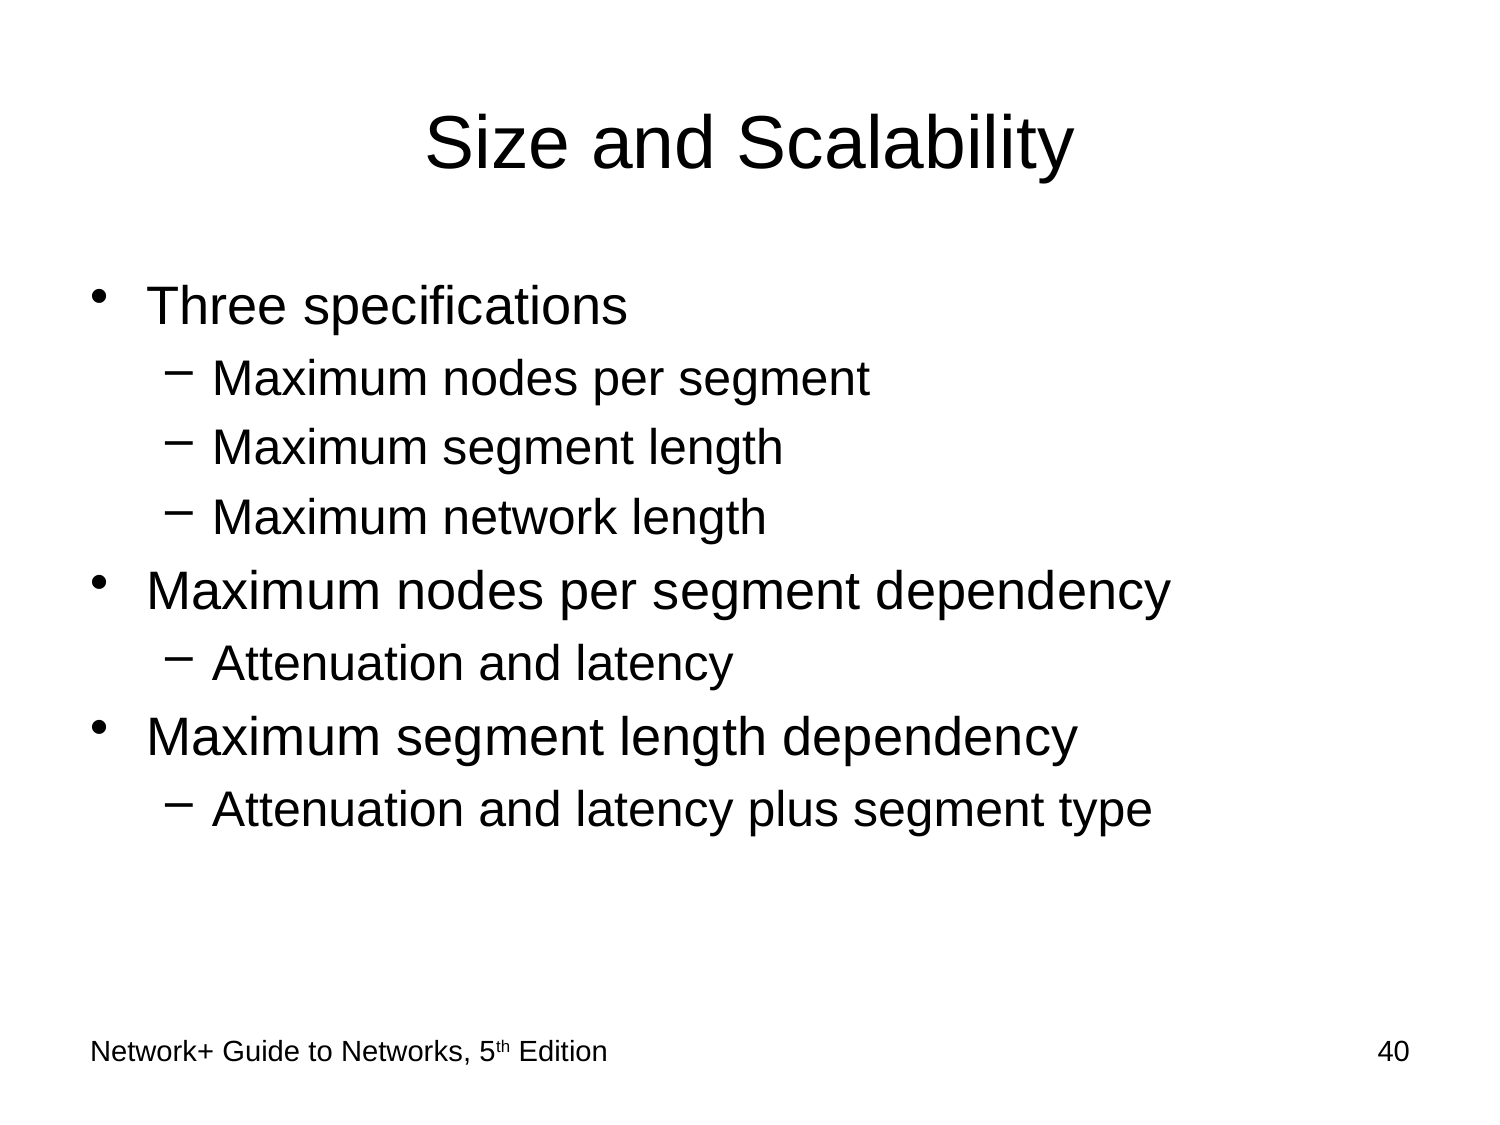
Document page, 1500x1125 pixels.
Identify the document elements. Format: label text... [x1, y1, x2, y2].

slide_number 40 [1074, 1024, 1426, 1103]
title Size and Scalability [75, 45, 1425, 233]
footer Network+ Guide to Networks, 5th Edition [74, 1024, 988, 1103]
list Three specifications Maximum nodes per segment Maximum segment length Maximum network length Maximum nodes per segment dependency Attenuation and latency Maximum segment length dependency Attenuation and latency plus segment type [75, 262, 1425, 1005]
